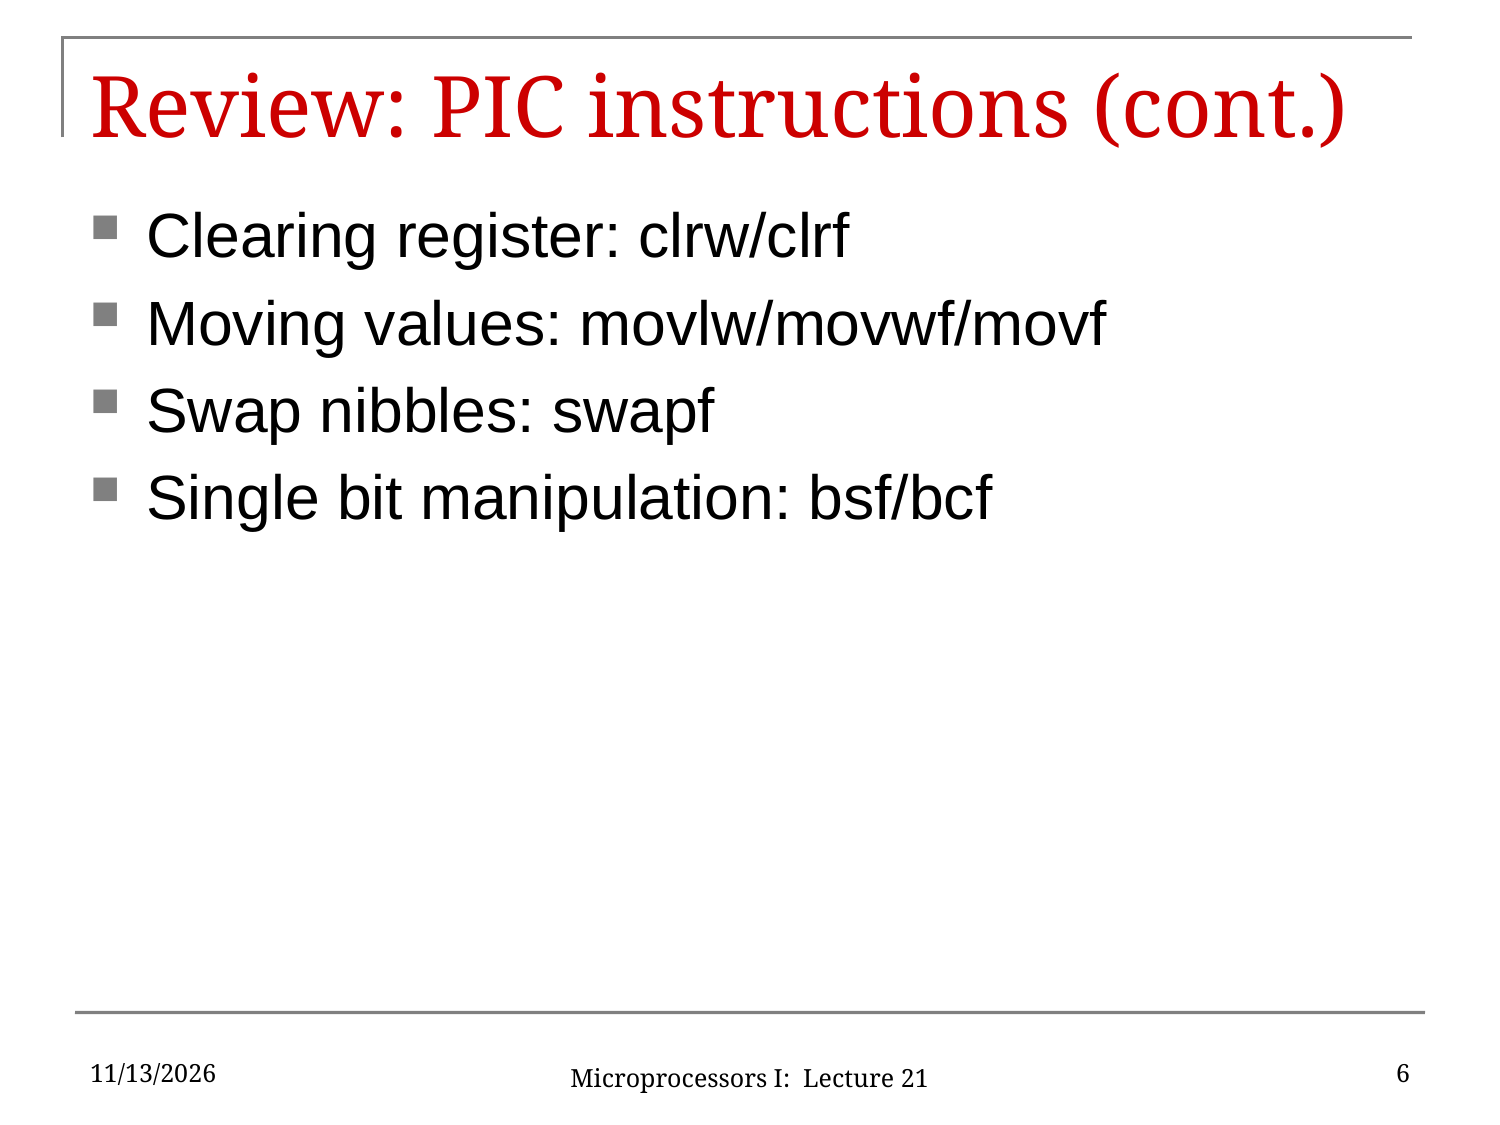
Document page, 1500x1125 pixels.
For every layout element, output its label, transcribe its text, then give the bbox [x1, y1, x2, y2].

list Clearing register: clrw/clrf Moving values: movlw/movwf/movf Swap nibbles: swapf Single bit manipulation: bsf/bcf [75, 187, 1425, 1006]
slide_number 6 [1074, 1023, 1426, 1100]
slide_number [74, 1023, 426, 1100]
footer Microprocessors I: Lecture 21 [512, 1024, 988, 1101]
title Review: PIC instructions (cont.) [75, 45, 1425, 163]
